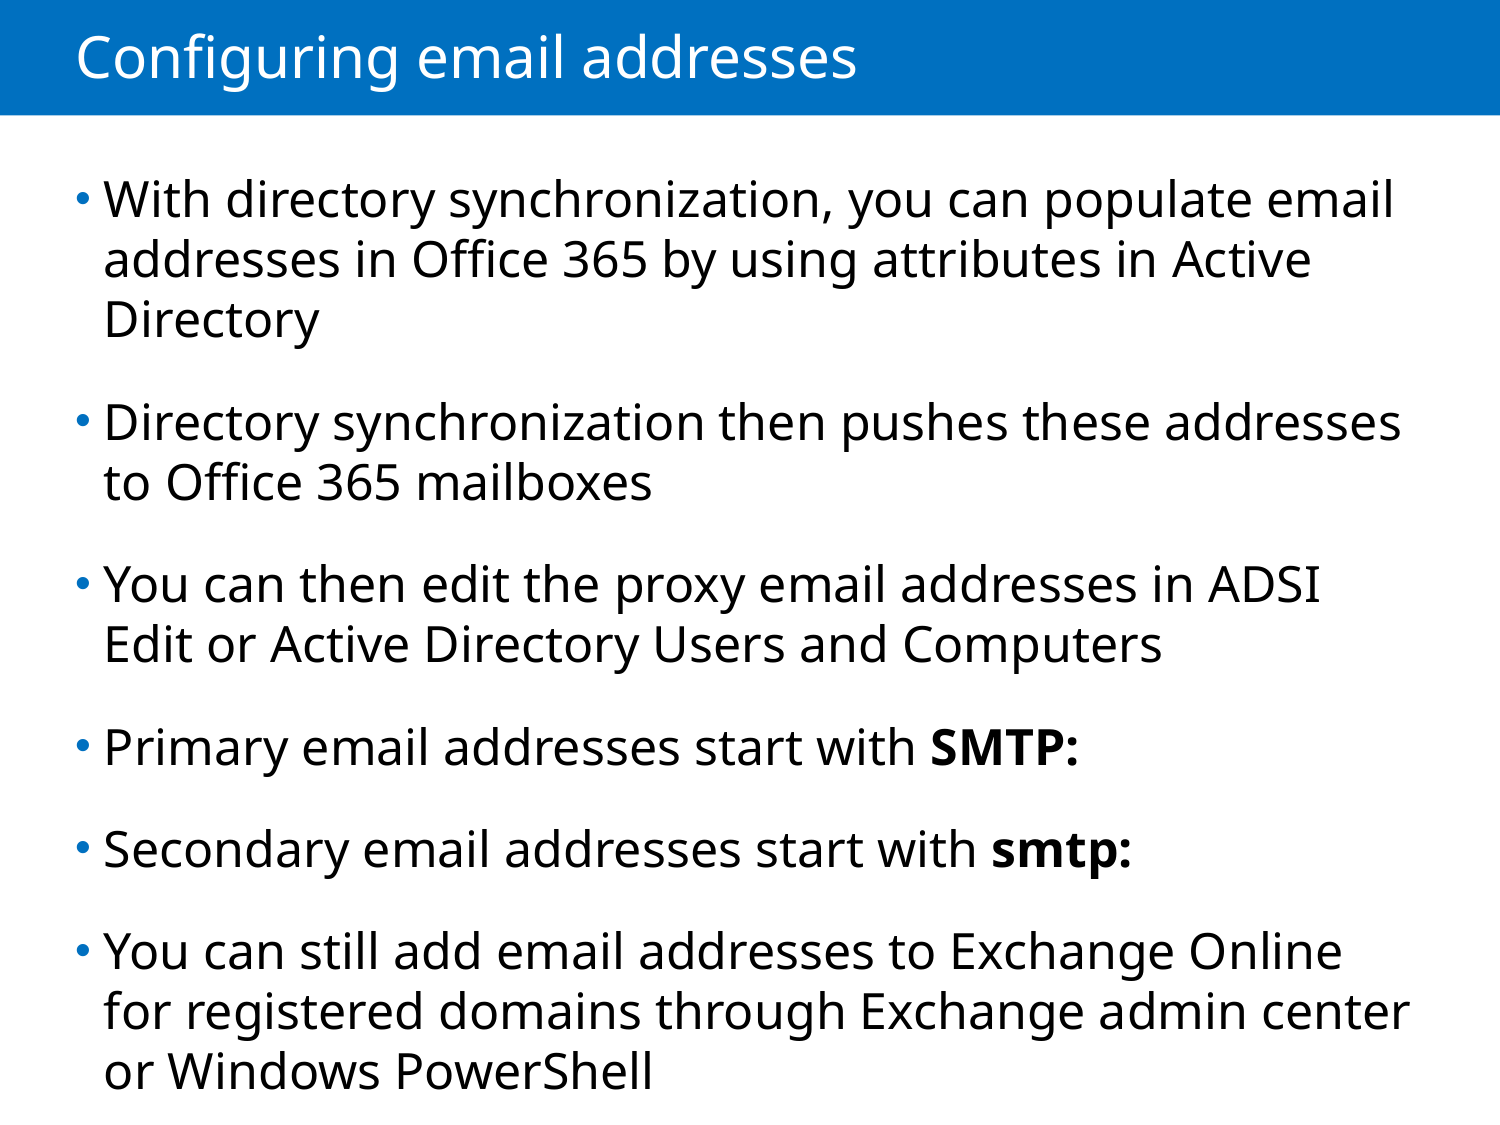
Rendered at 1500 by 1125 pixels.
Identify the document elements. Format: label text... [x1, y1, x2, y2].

title Configuring email addresses [75, 0, 1351, 122]
text_box With directory synchronization, you can populate email addresses in Office 365 by using attributes in Active Directory Directory synchronization then pushes these addresses to Office 365 mailboxes You can then edit the proxy email addresses in ADSI Edit or Active Directory Users and Computers Primary email addresses start with SMTP: Secondary email addresses start with smtp: You can still add email addresses to Exchange Online for registered domains through Exchange admin center or Windows PowerShell [75, 167, 1424, 1094]
